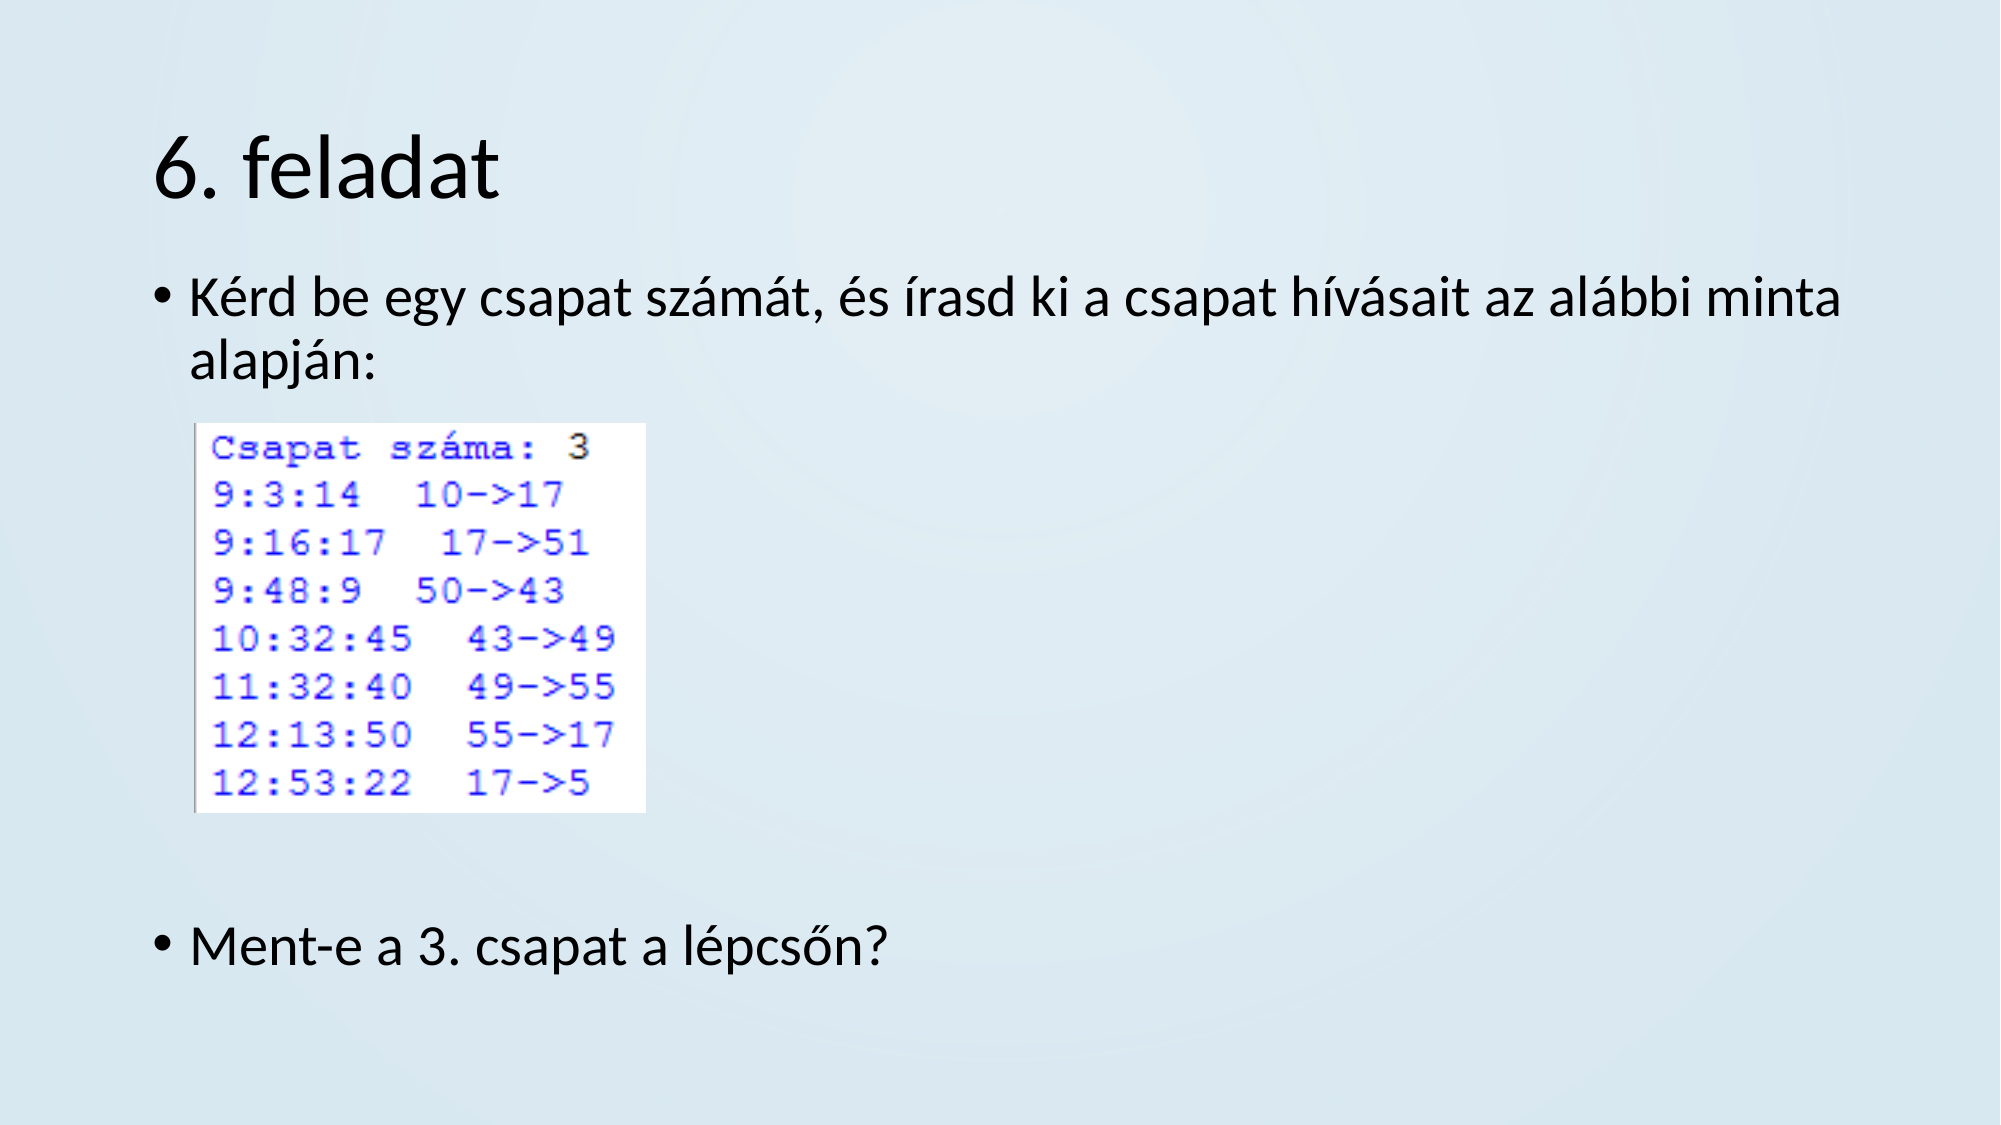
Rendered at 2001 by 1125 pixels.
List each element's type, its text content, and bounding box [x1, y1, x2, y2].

list Kérd be egy csapat számát, és írasd ki a csapat hívásait az alábbi minta alapján: Ment-e a 3. csapat a lépcsőn? [137, 258, 1863, 1016]
title 6. feladat [137, 59, 1863, 258]
picture [194, 423, 646, 813]
